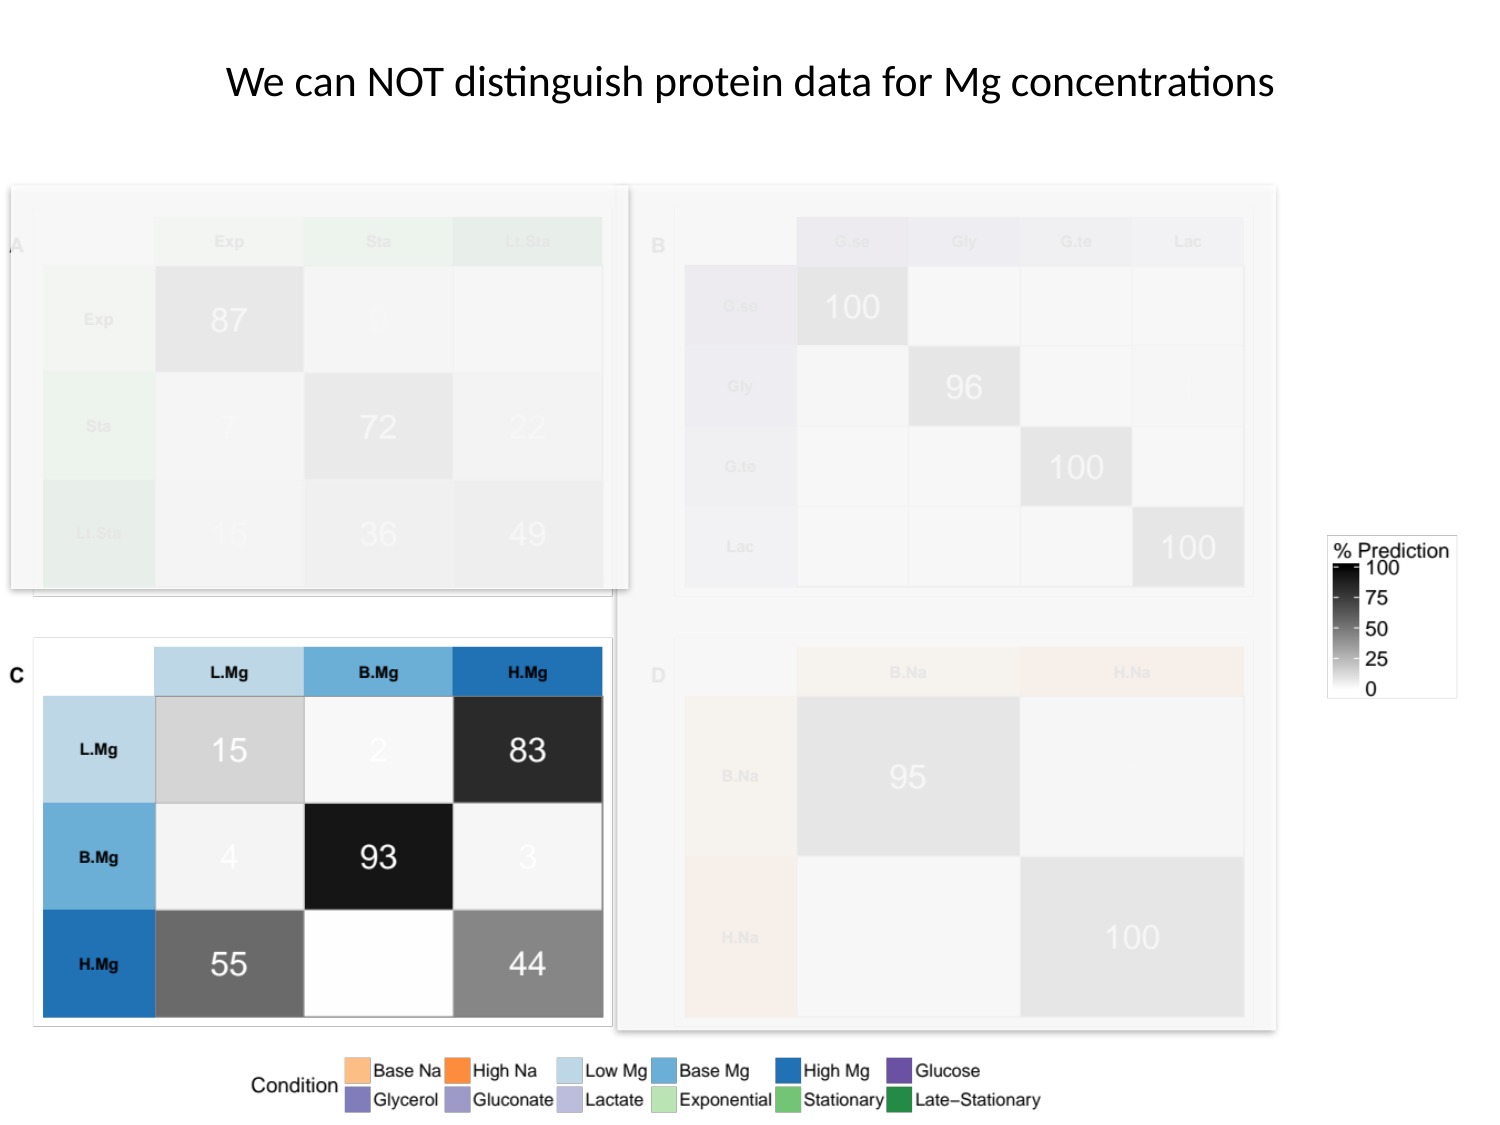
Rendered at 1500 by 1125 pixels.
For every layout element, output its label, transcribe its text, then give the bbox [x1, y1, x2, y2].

title We can NOT distinguish protein data for Mg concentrations [11, 45, 1500, 113]
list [0, 188, 1500, 1125]
